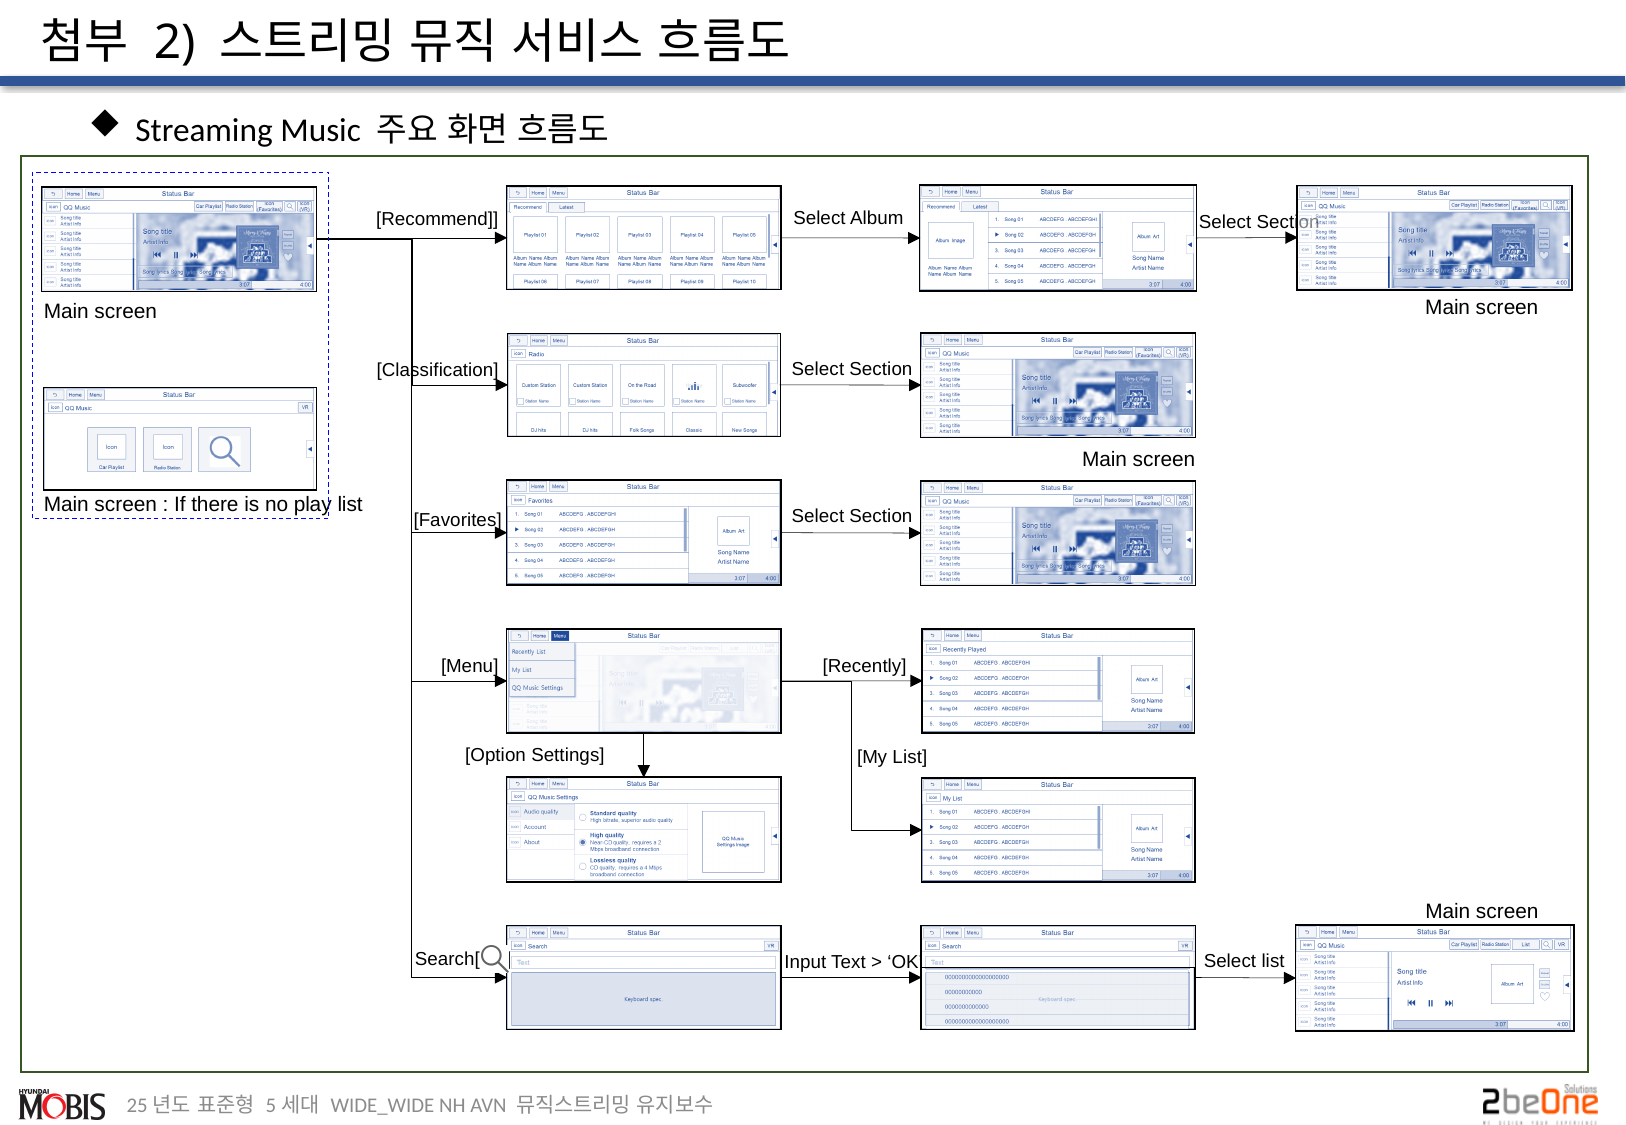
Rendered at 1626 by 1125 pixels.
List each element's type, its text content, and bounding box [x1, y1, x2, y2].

picture [1296, 925, 1573, 1031]
text_box [Recommend]] [375, 206, 499, 229]
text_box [315, 239, 508, 978]
picture [921, 481, 1195, 585]
picture [1483, 1084, 1598, 1125]
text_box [921, 926, 1195, 1029]
picture [18, 1089, 105, 1120]
text_box Input Text > ‘OK’ [784, 950, 920, 973]
text_box Select Album [793, 205, 904, 229]
picture [507, 480, 781, 585]
text_box Select Section [791, 356, 913, 379]
picture [1297, 185, 1572, 289]
picture [921, 333, 1195, 437]
picture [507, 777, 781, 882]
text_box Select Section [791, 503, 913, 527]
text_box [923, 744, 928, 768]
footer 25년도 표준형 5세대 WIDE_WIDE NH AVN 뮤직스트리밍 유지보수 [111, 1084, 791, 1124]
picture [42, 187, 316, 291]
text_box [31, 171, 330, 520]
text_box [Option Settings] [508, 742, 637, 765]
text_box Main screen [1425, 293, 1542, 319]
picture [507, 186, 781, 289]
picture [922, 629, 1194, 733]
text_box Streaming Music 주요 화면 흐름도 [73, 100, 624, 156]
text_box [780, 681, 923, 830]
text_box Main screen [1082, 445, 1205, 472]
text_box Select list [1203, 949, 1285, 972]
picture [44, 388, 316, 490]
picture [507, 629, 781, 733]
picture [922, 778, 1195, 882]
picture [920, 185, 1196, 291]
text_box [414, 945, 512, 973]
text_box Main screen [1425, 897, 1542, 923]
picture [508, 334, 780, 436]
text_box [Recently] [822, 653, 907, 677]
title 첨부 2) 스트리밍 뮤직 서비스 흐름도 [25, 9, 1428, 77]
text_box Select Section [1199, 209, 1296, 233]
text_box [20, 155, 1589, 1073]
picture [507, 926, 781, 1029]
